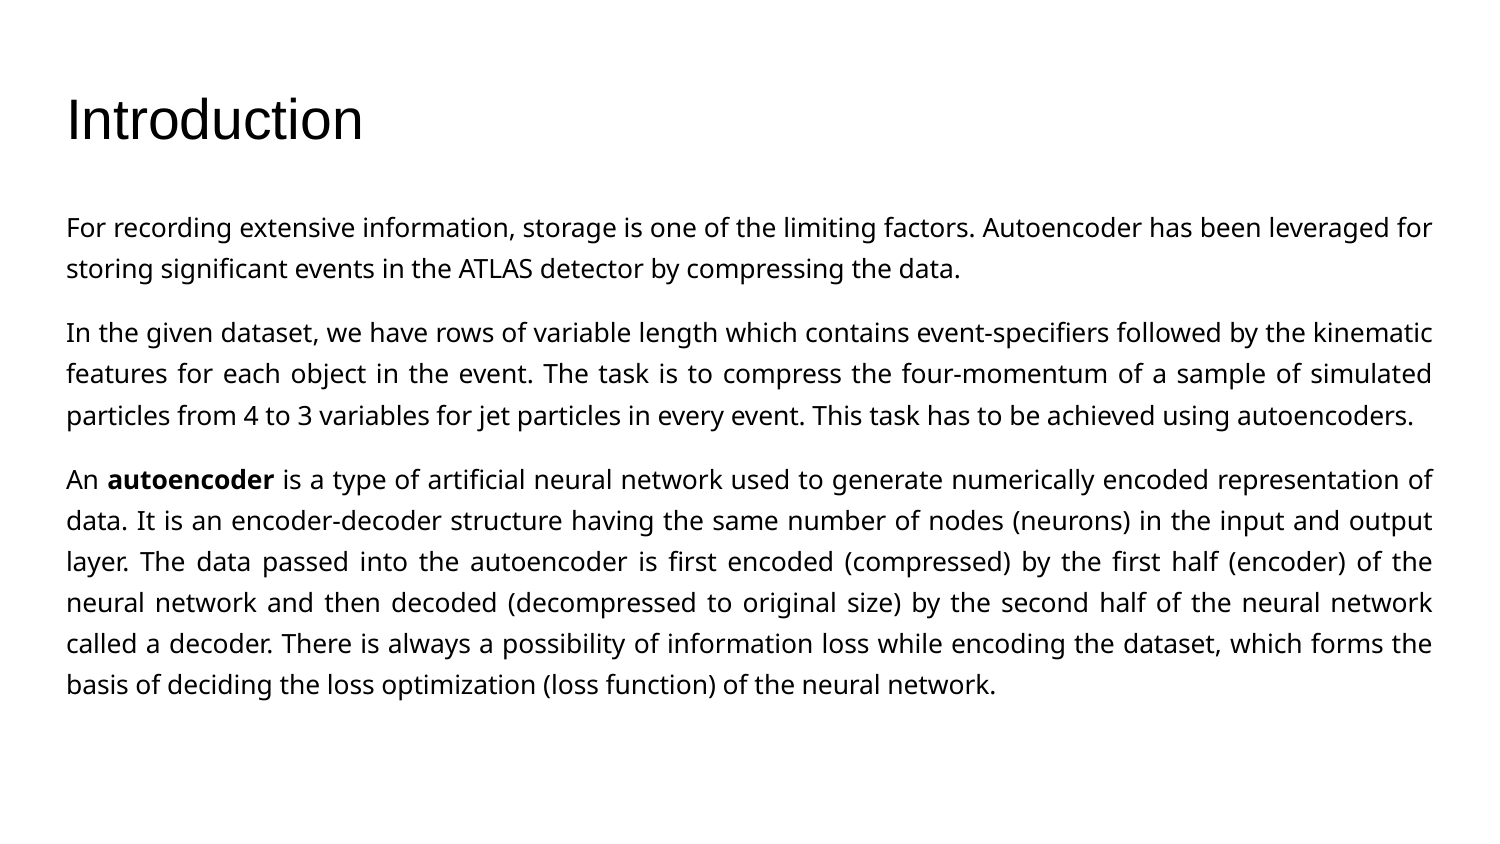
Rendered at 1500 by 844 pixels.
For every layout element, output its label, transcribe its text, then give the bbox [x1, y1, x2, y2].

list For recording extensive information, storage is one of the limiting factors. Autoencoder has been leveraged for storing significant events in the ATLAS detector by compressing the data. In the given dataset, we have rows of variable length which contains event-specifiers followed by the kinematic features for each object in the event. The task is to compress the four-momentum of a sample of simulated particles from 4 to 3 variables for jet particles in every event. This task has to be achieved using autoencoders. An autoencoder is a type of artificial neural network used to generate numerically encoded representation of data. It is an encoder-decoder structure having the same number of nodes (neurons) in the input and output layer. The data passed into the autoencoder is first encoded (compressed) by the first half (encoder) of the neural network and then decoded (decompressed to original size) by the second half of the neural network called a decoder. There is always a possibility of information loss while encoding the dataset, which forms the basis of deciding the loss optimization (loss function) of the neural network. [51, 189, 1449, 750]
title Introduction [51, 72, 1449, 167]
